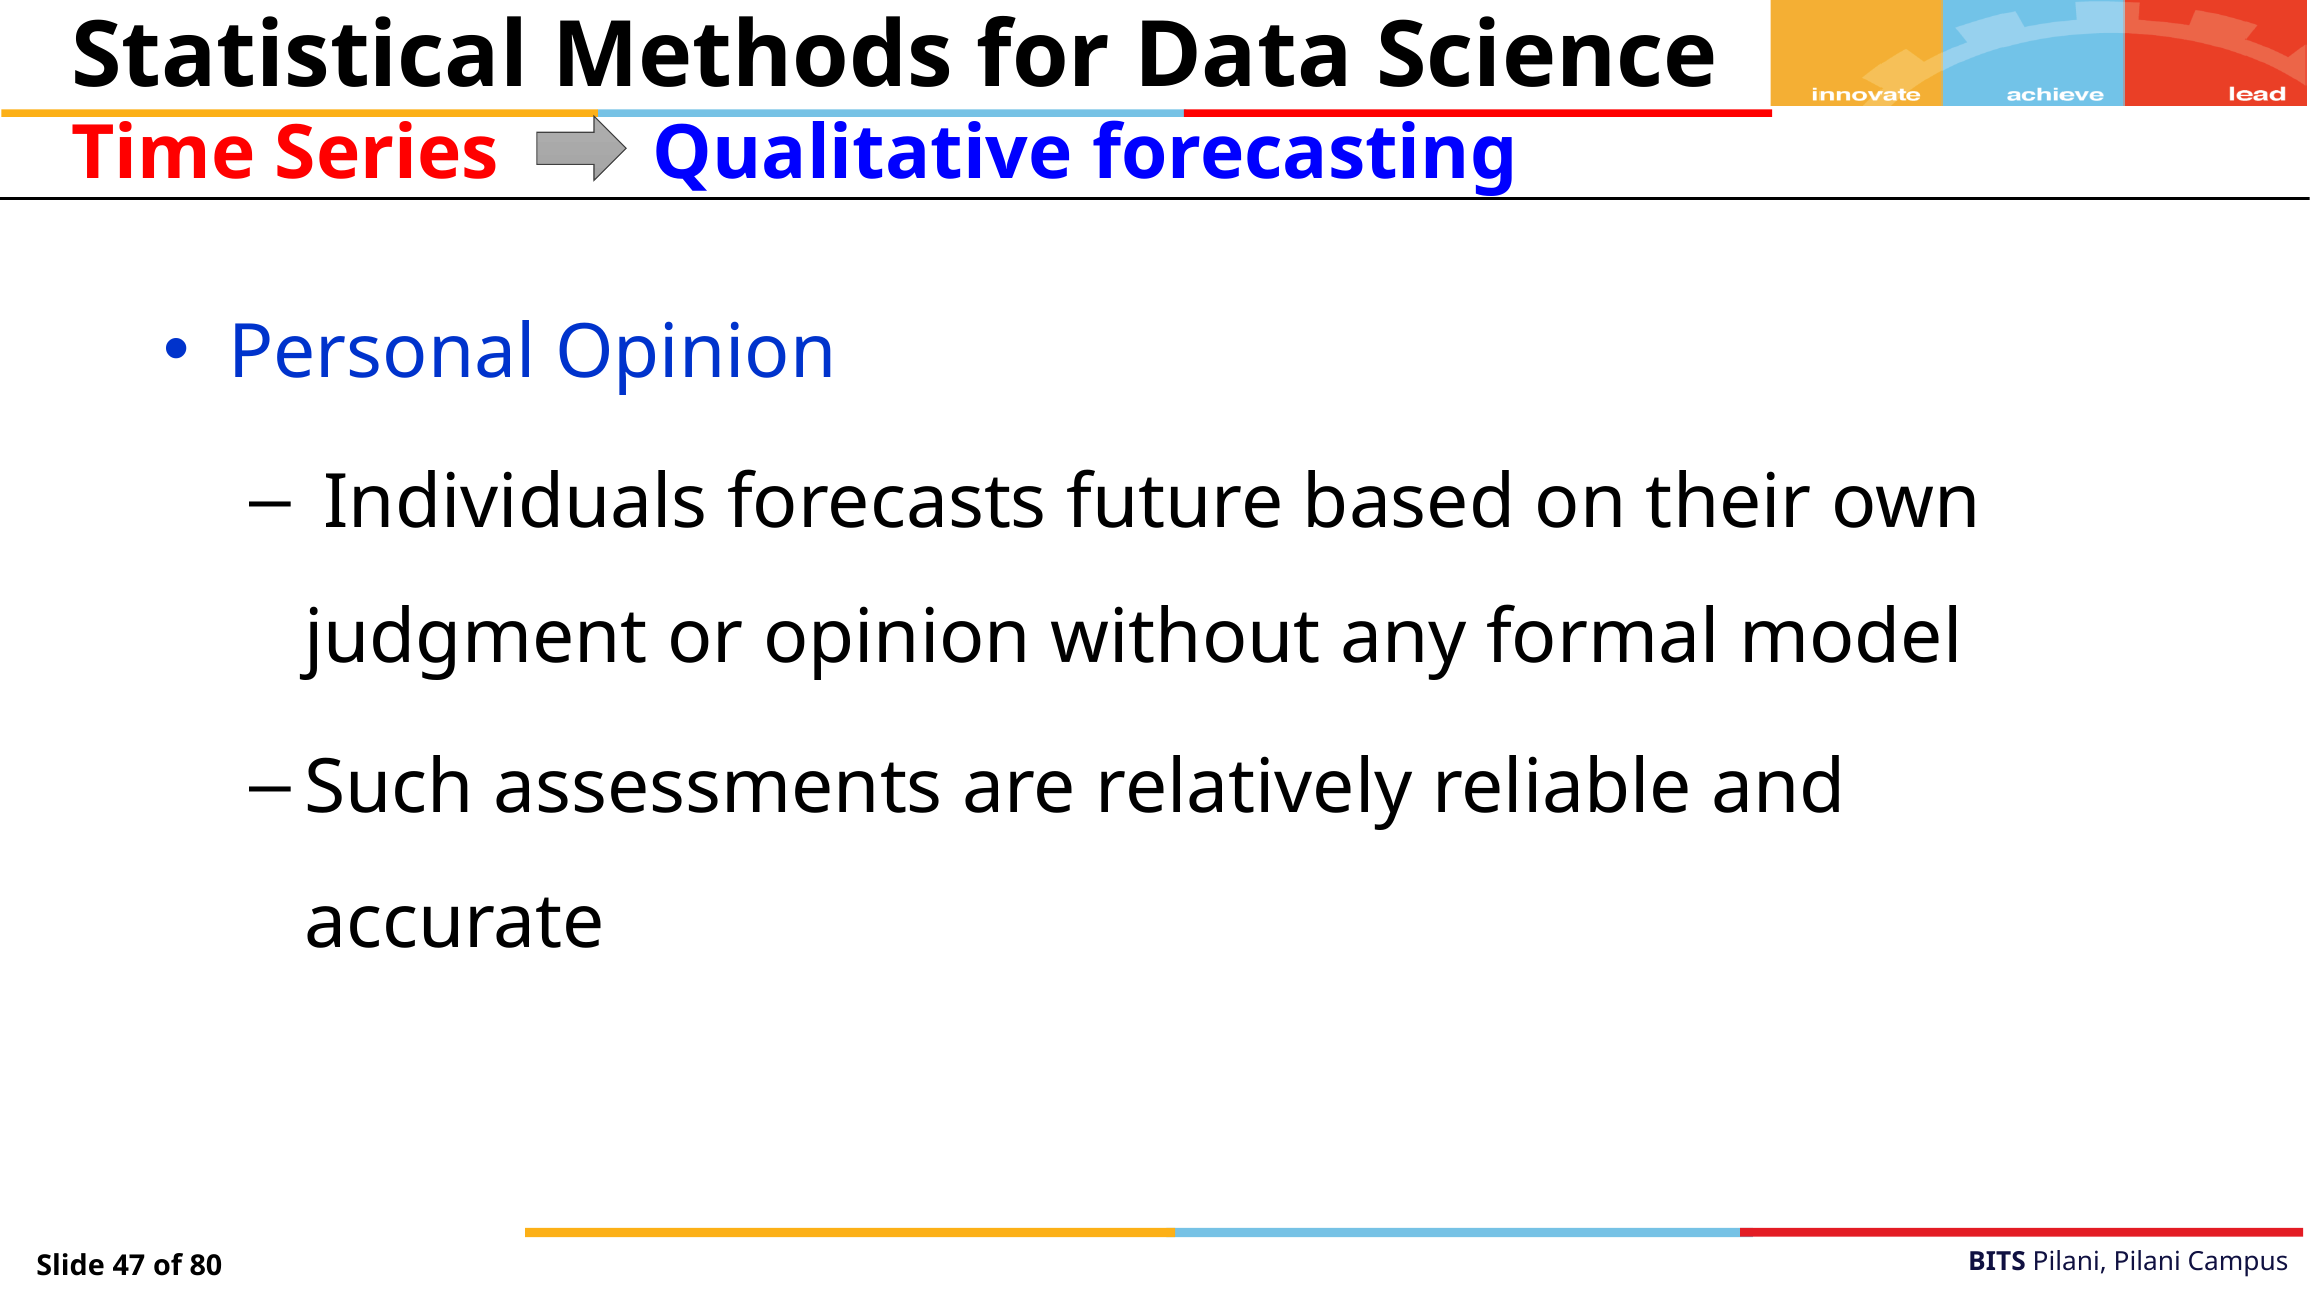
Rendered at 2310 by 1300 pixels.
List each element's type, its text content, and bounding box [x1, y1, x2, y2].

text_box Statistical Methods for Data Science [56, 0, 1956, 103]
text_box Personal Opinion Individuals forecasts future based on their own judgment or opinion without any formal model Such assessments are relatively reliable and accurate [148, 249, 2149, 1263]
text_box [536, 114, 627, 182]
picture [1956, 0, 2307, 106]
text_box Time Series [56, 103, 549, 195]
text_box Qualitative forecasting [638, 95, 2259, 195]
